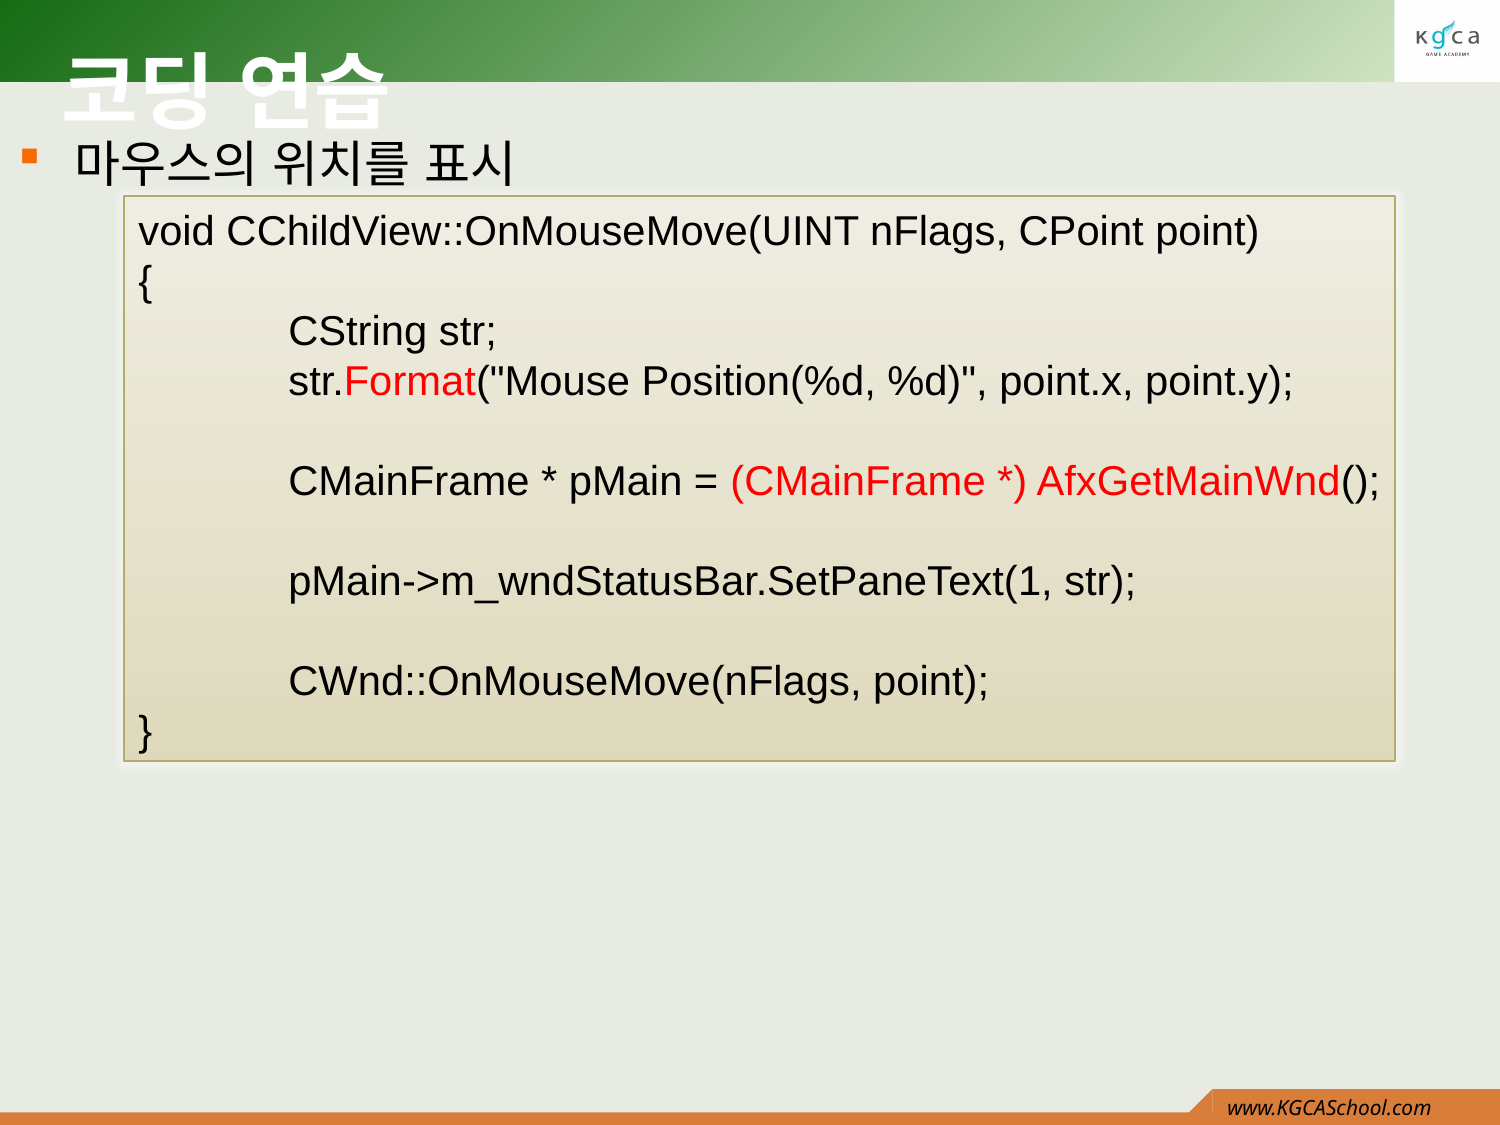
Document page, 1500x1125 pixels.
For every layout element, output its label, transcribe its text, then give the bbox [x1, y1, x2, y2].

title 코딩 연습 [46, 23, 1454, 155]
picture [1394, 0, 1500, 82]
list 마우스의 위치를 표시 [2, 125, 1410, 1017]
slide_number 126 [120, 192, 1401, 766]
text_box void CChildView::OnMouseMove(UINT nFlags, CPoint point) { CString str; str.Format("Mouse Position(%d, %d)", point.x, point.y); CMainFrame * pMain = (CMainFrame *) AfxGetMainWnd(); pMain->m_wndStatusBar.SetPaneText(1, str); CWnd::OnMouseMove(nFlags, point); } [123, 195, 1396, 762]
